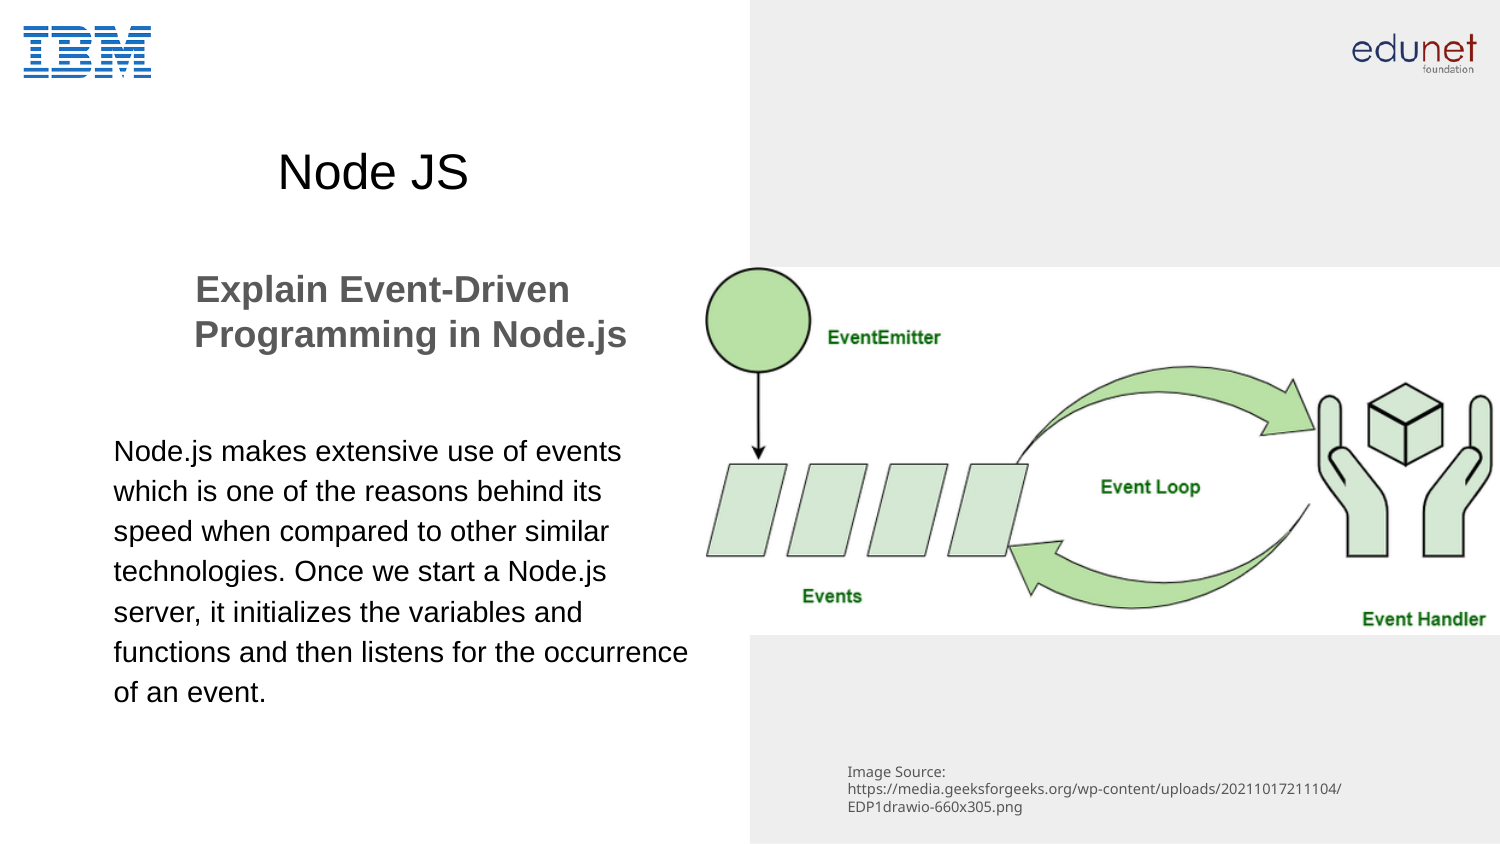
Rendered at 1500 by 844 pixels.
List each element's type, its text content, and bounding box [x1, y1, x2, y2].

picture [704, 267, 1500, 636]
list Image Source: https://media.geeksforgeeks.org/wp-content/uploads/20211017211104/EDP1drawio-660x305.png [832, 747, 1390, 812]
picture [1350, 26, 1480, 78]
title Node JS [41, 117, 706, 223]
picture [0, 0, 559, 78]
subtitle Explain Event-Driven Programming in Node.js [41, 257, 706, 363]
list Node.js makes extensive use of events which is one of the reasons behind its speed when compared to other similar technologies. Once we start a Node.js server, it initializes the variables and functions and then listens for the occurrence of an event. [75, 423, 706, 712]
